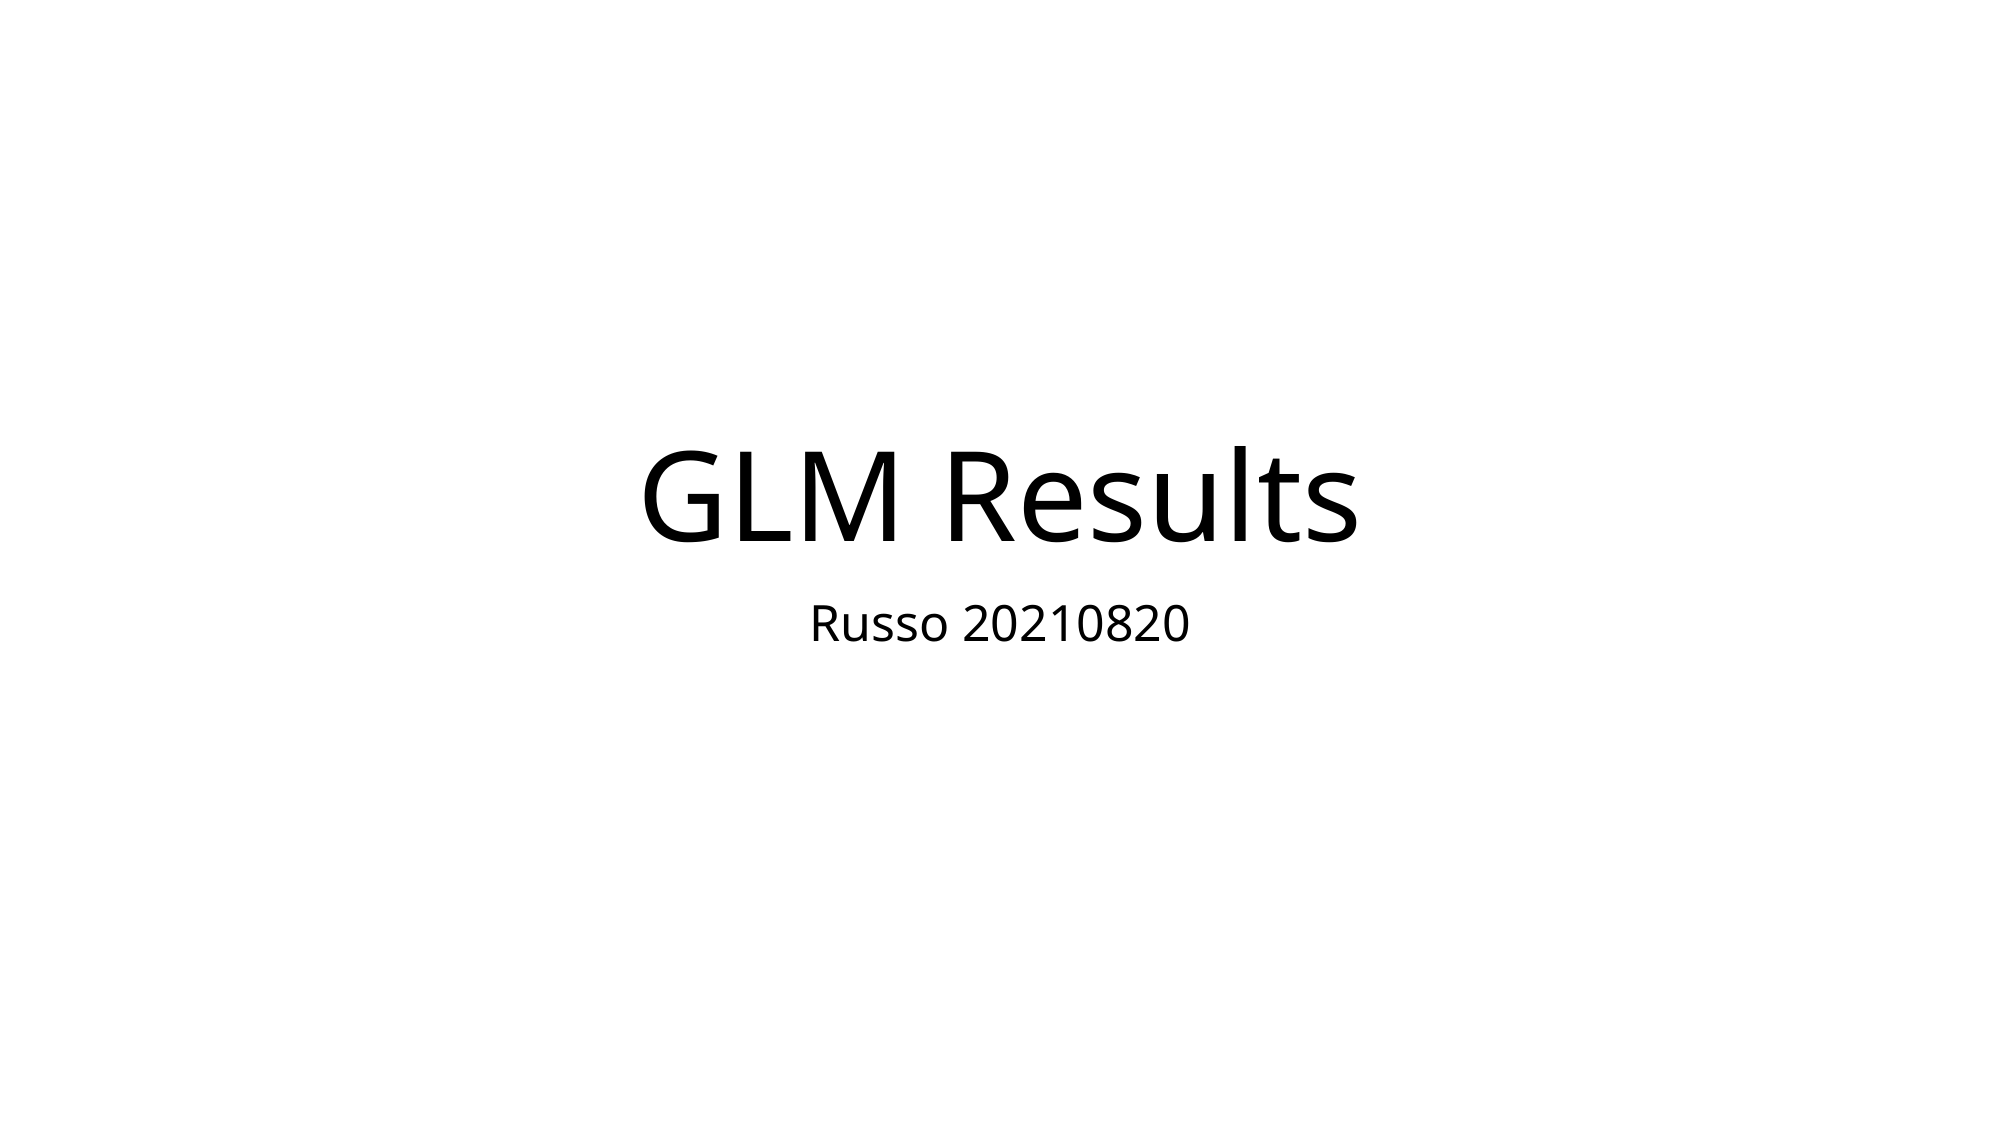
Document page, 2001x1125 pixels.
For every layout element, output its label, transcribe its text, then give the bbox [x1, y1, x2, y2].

subtitle Russo 20210820 [249, 590, 1750, 863]
title GLM Results [249, 184, 1750, 576]
